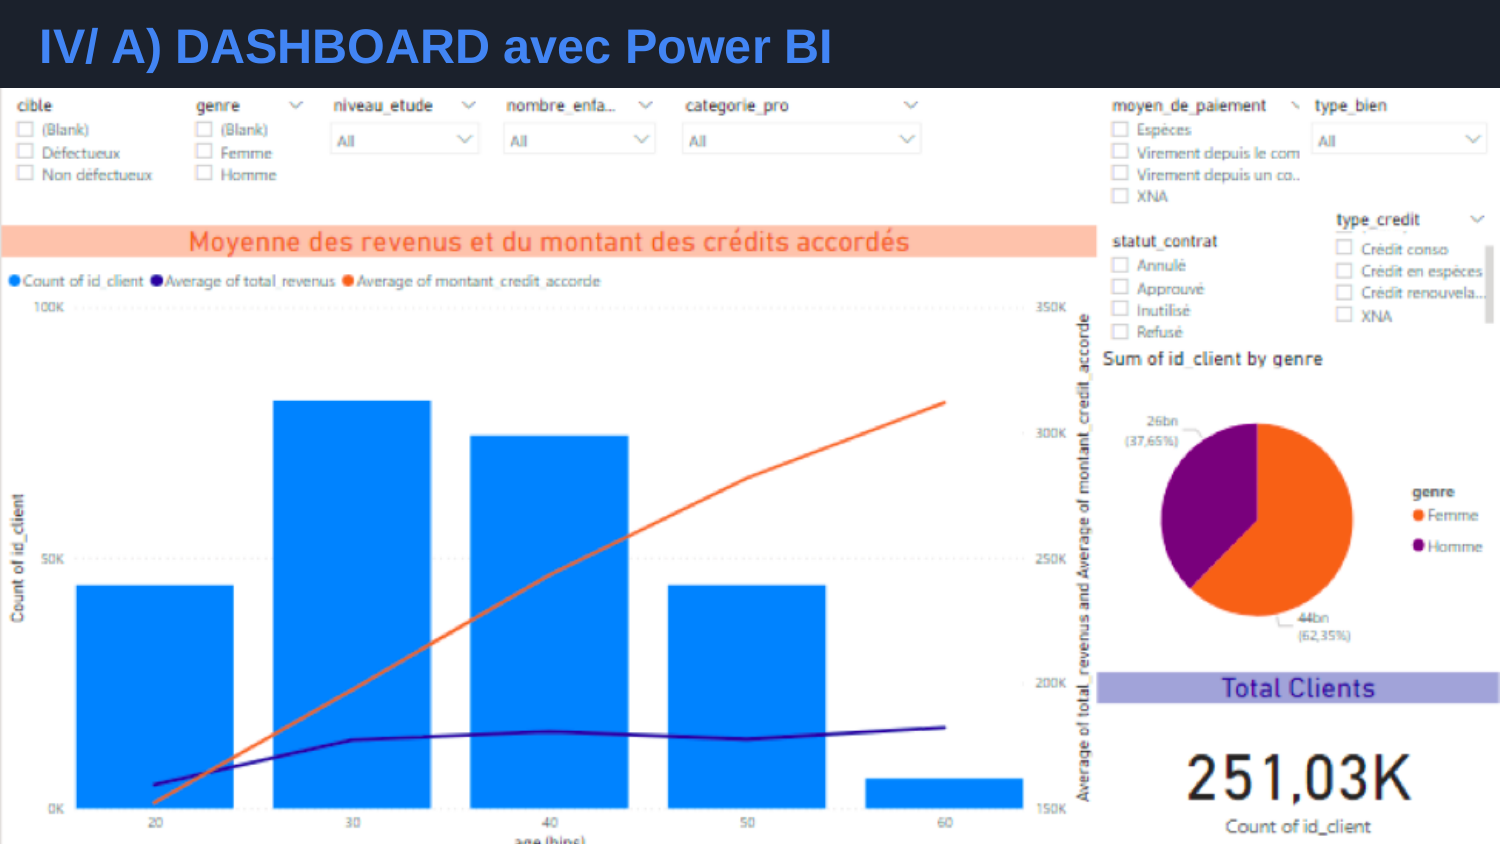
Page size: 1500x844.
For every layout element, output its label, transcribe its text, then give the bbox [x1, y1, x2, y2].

picture [0, 88, 1500, 844]
title IV/ A) DASHBOARD avec Power BI [25, 0, 977, 86]
